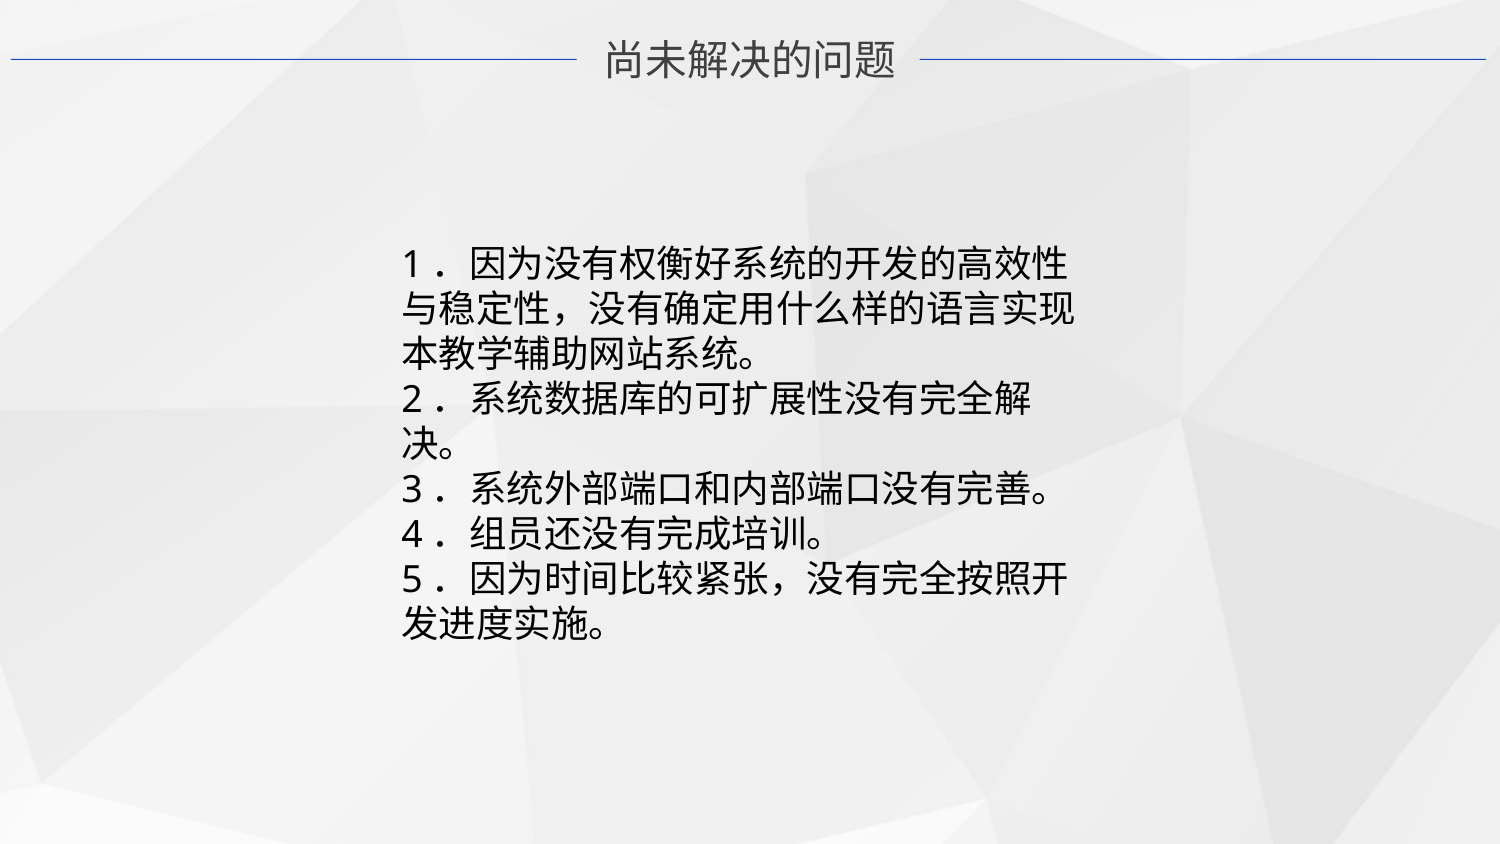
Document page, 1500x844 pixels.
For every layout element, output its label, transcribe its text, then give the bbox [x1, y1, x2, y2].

picture [0, 0, 1500, 844]
text_box 1．因为没有权衡好系统的开发的高效性与稳定性，没有确定用什么样的语言实现本教学辅助网站系统。 2．系统数据库的可扩展性没有完全解决。 3．系统外部端口和内部端口没有完善。 4．组员还没有完成培训。 5．因为时间比较紧张，没有完全按照开发进度实施。 [386, 232, 1114, 653]
text_box 尚未解决的问题 [589, 26, 911, 92]
